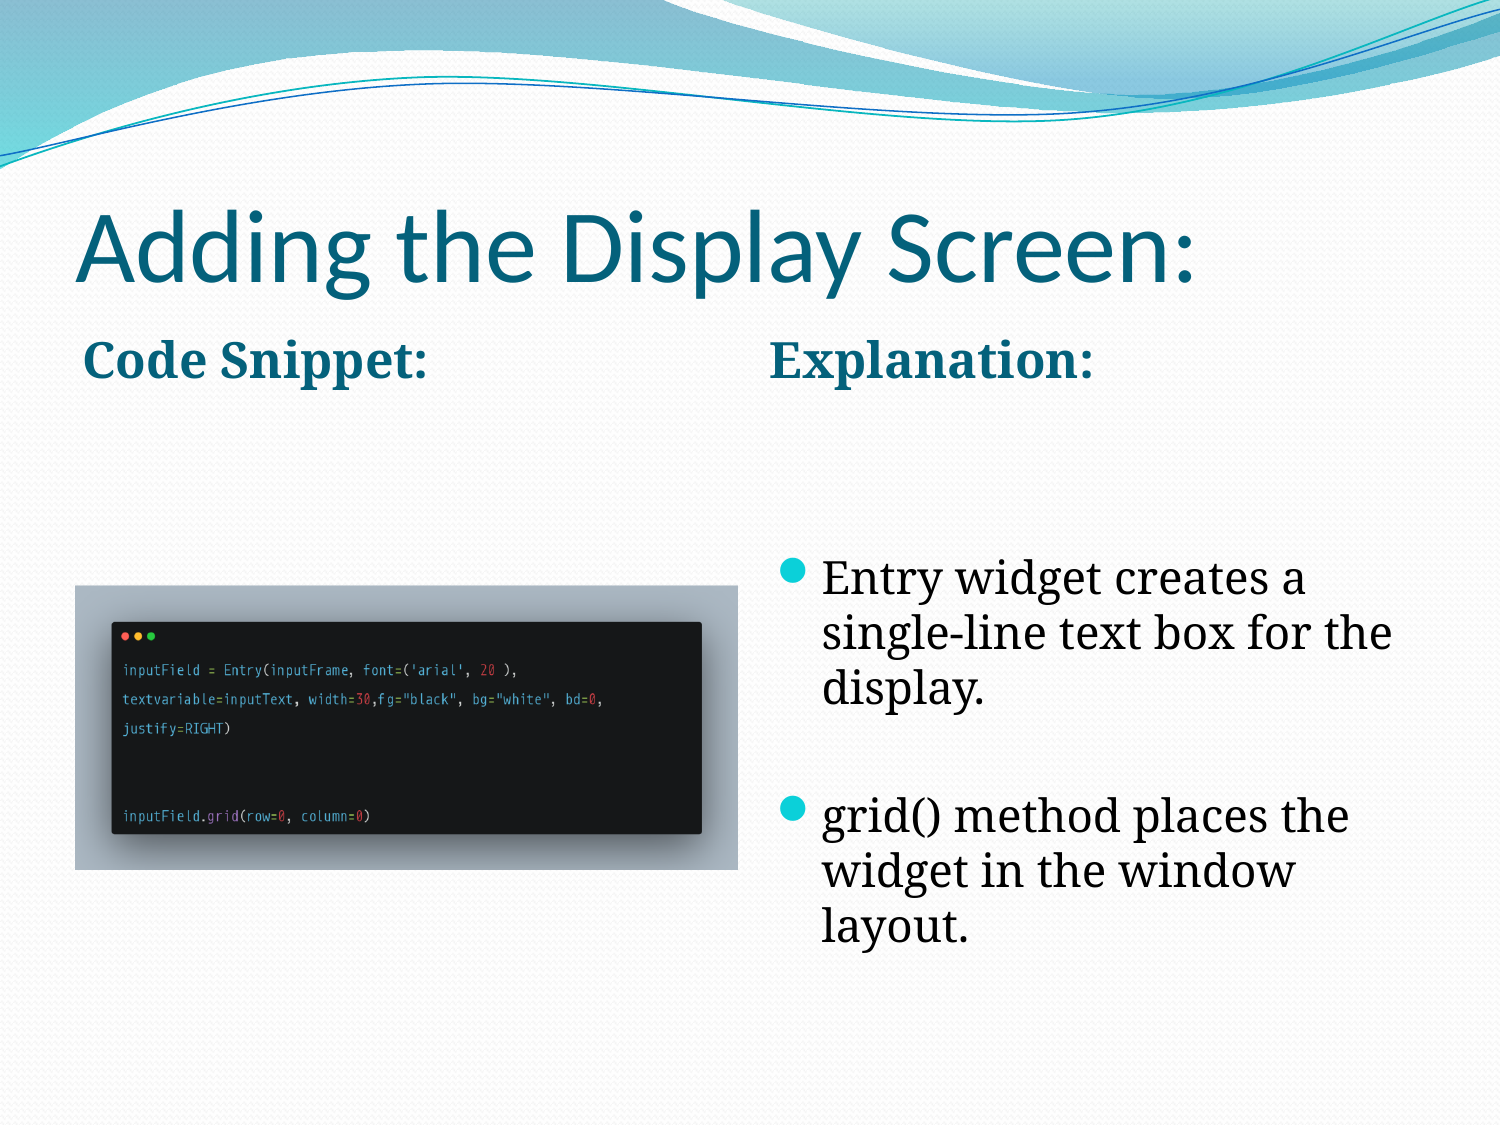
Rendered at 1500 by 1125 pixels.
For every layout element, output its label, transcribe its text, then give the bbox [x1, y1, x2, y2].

list Code Snippet: [75, 304, 738, 413]
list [74, 585, 738, 871]
list Entry widget creates a single-line text box for the display. grid() method places the widget in the window layout. [761, 356, 1425, 1038]
title Adding the Display Screen: [75, 115, 1425, 303]
list Explanation: [761, 305, 1425, 356]
